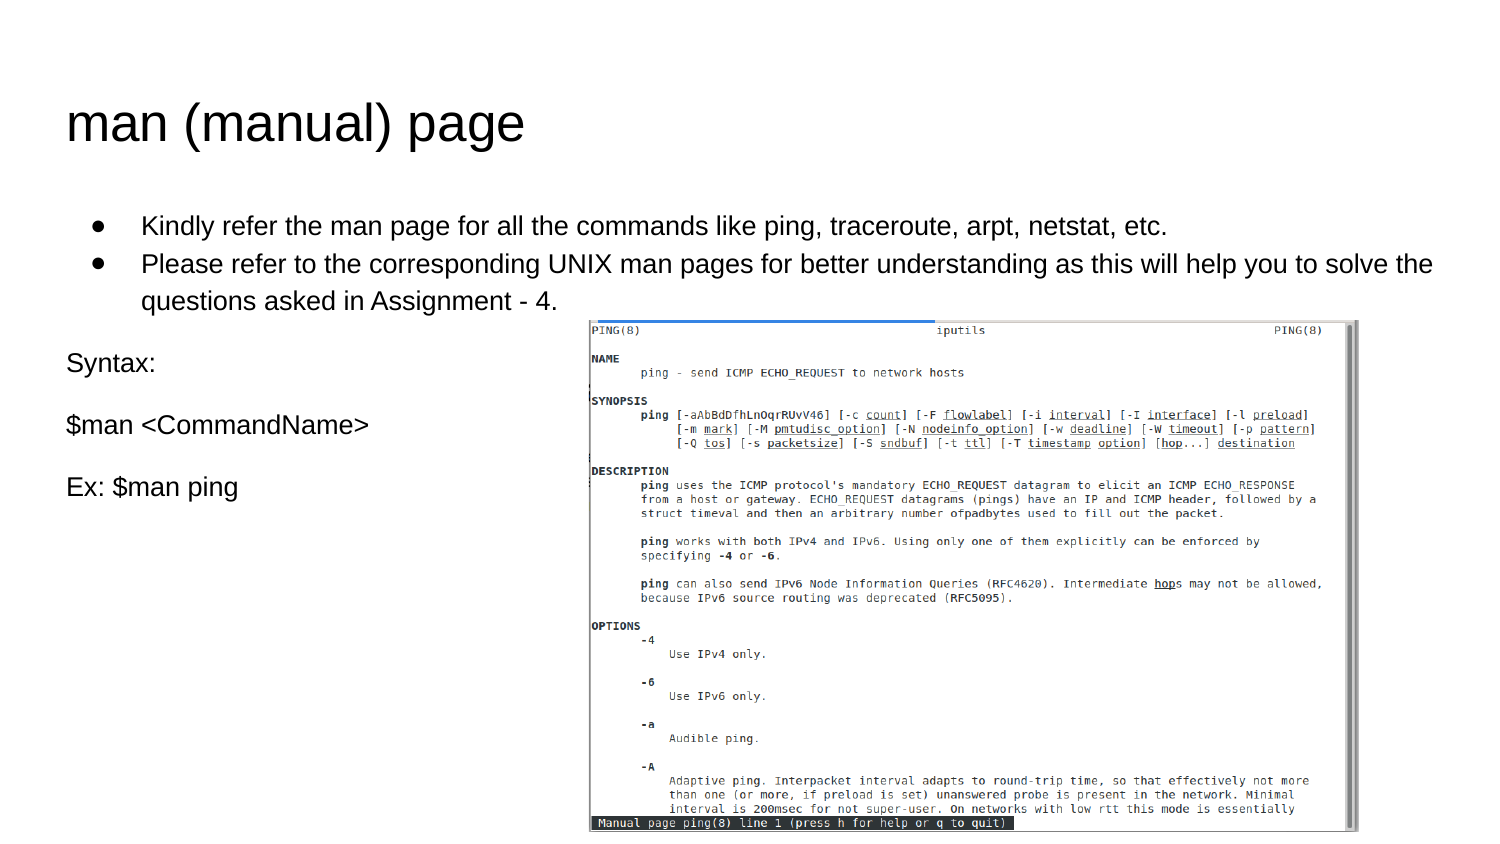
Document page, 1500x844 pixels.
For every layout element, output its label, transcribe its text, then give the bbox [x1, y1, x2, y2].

list Kindly refer the man page for all the commands like ping, traceroute, arpt, netstat, etc. Please refer to the corresponding UNIX man pages for better understanding as this will help you to solve the questions asked in Assignment - 4. Syntax: $man <CommandName> Ex: $man ping [51, 189, 1449, 750]
title man (manual) page [51, 72, 1449, 167]
picture [588, 319, 1360, 832]
